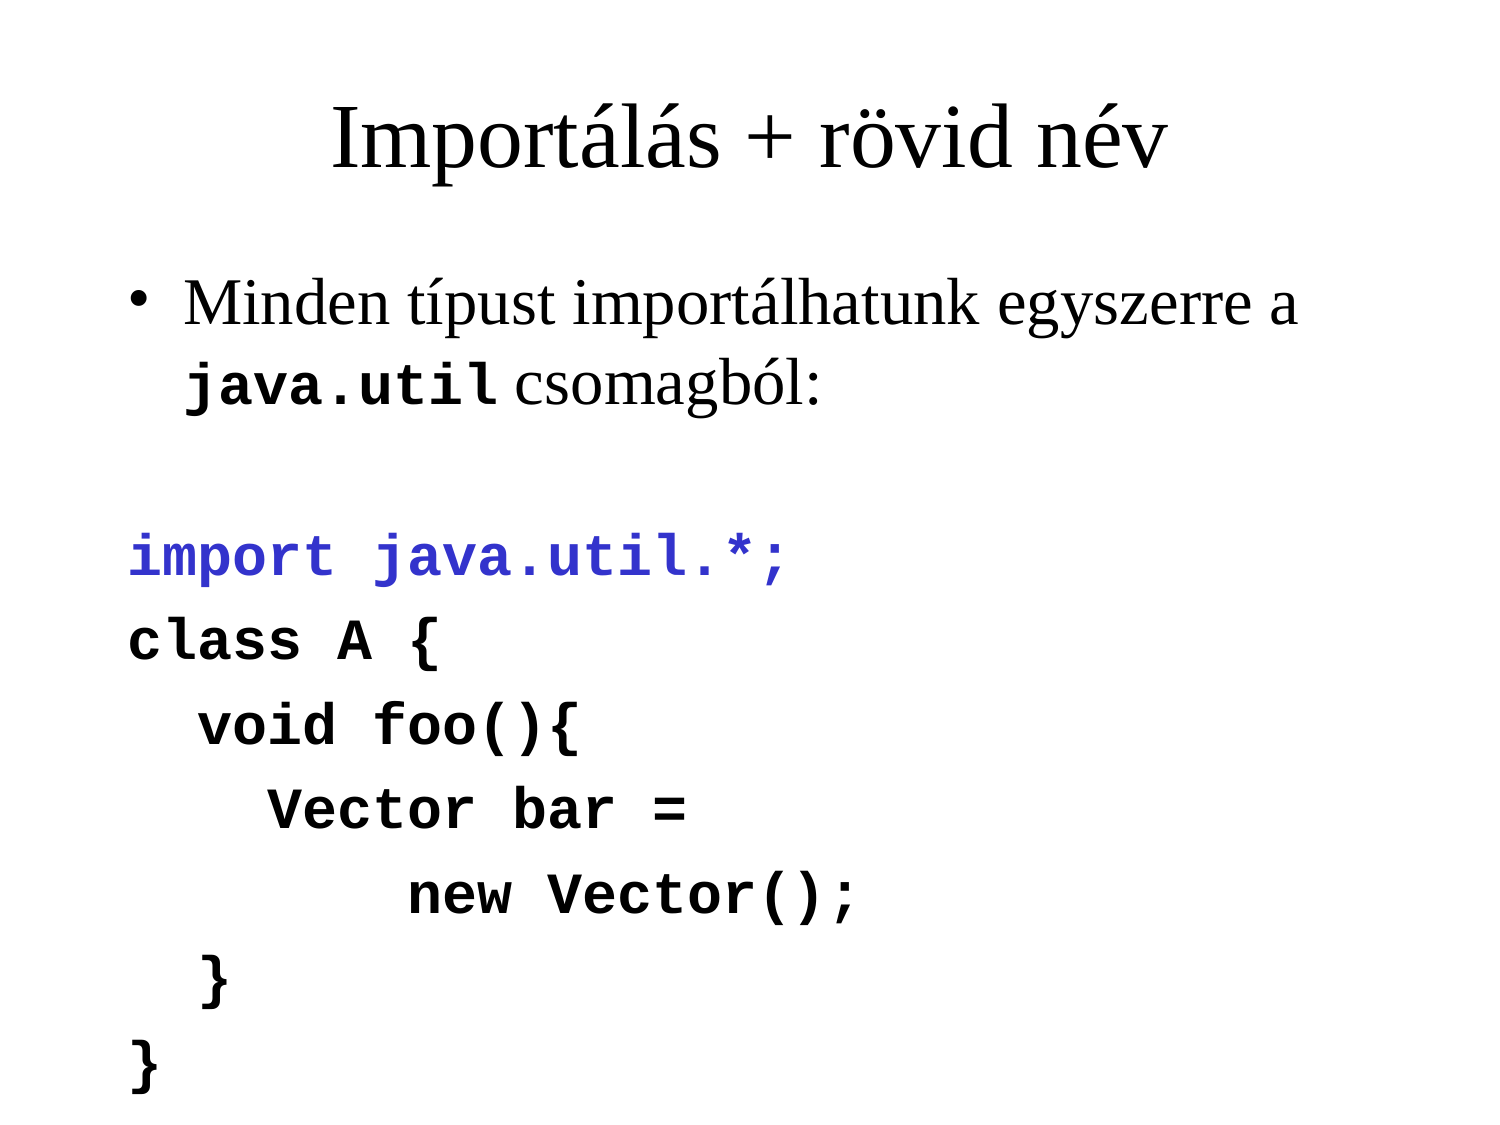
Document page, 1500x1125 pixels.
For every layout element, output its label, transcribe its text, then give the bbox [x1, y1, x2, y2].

list Minden típust importálhatunk egyszerre a java.util csomagból: import java.util.*; class A { void foo(){ Vector bar = new Vector(); } } [112, 249, 1388, 1102]
title Importálás + rövid név [112, 37, 1388, 225]
